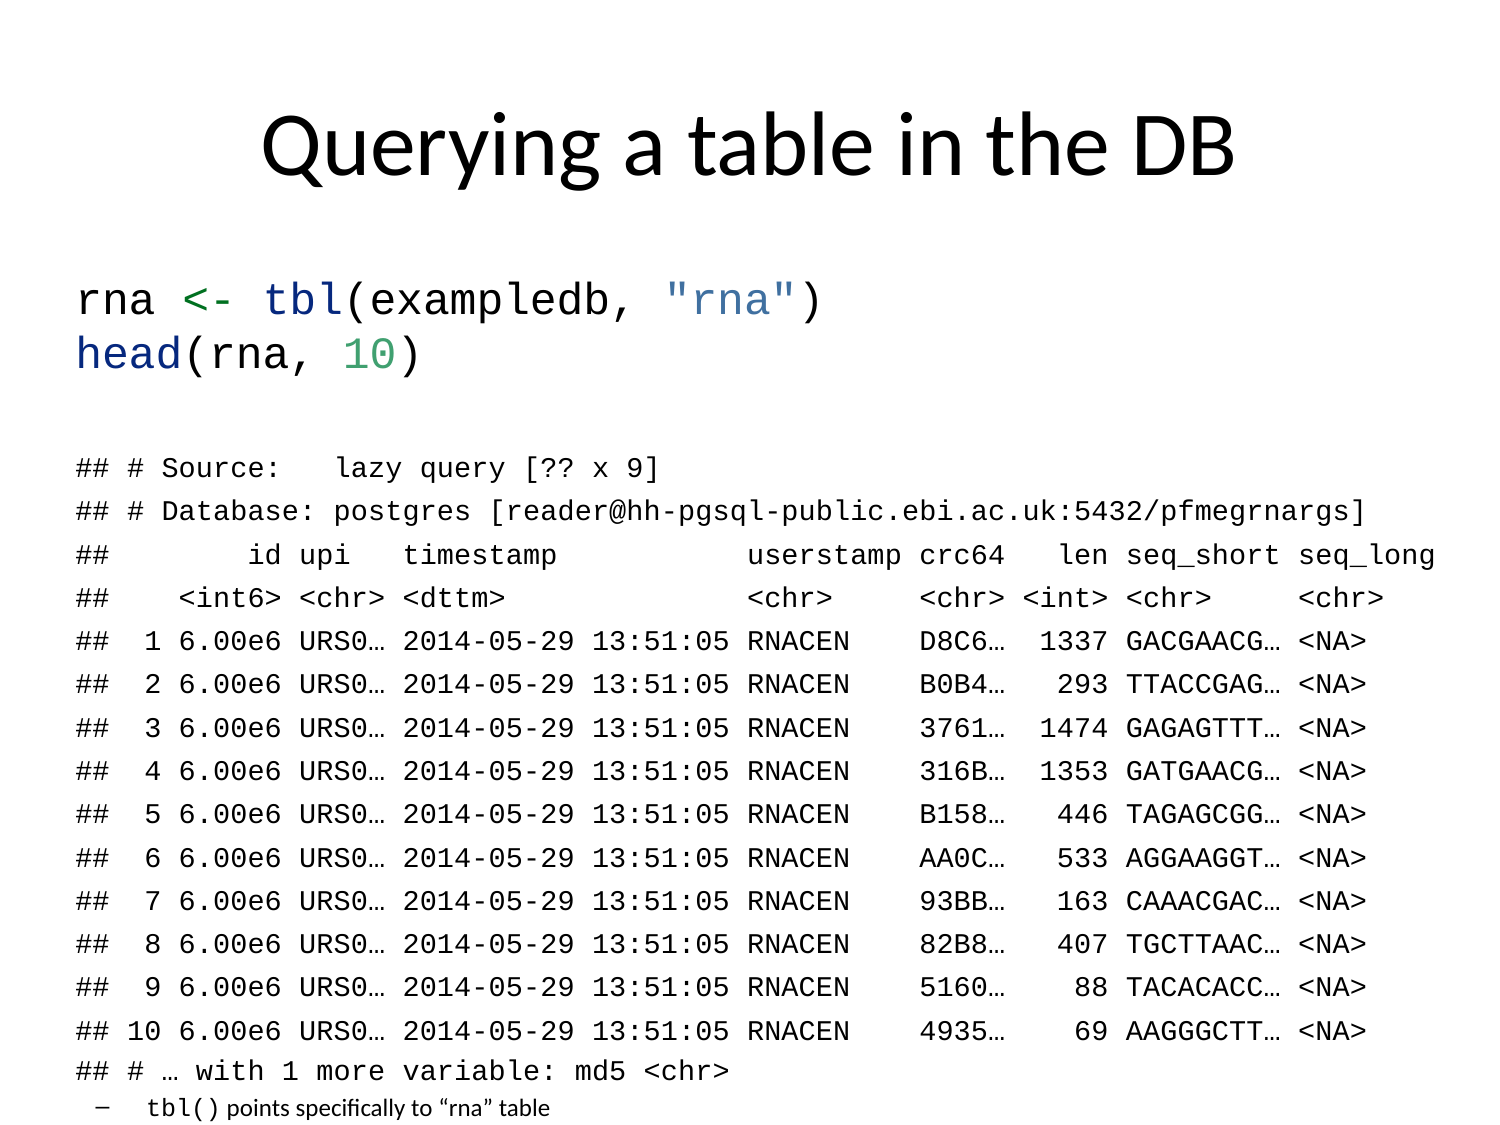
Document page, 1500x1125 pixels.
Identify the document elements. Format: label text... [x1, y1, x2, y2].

list rna <- tbl(exampledb, "rna") head(rna, 10) ## # Source: lazy query [?? x 9] ## # Database: postgres [reader@hh-pgsql-public.ebi.ac.uk:5432/pfmegrnargs] ## id upi timestamp userstamp crc64 len seq_short seq_long ## <int6> <chr> <dttm> <chr> <chr> <int> <chr> <chr> ## 1 6.00e6 URS0… 2014-05-29 13:51:05 RNACEN D8C6… 1337 GACGAACG… <NA> ## 2 6.00e6 URS0… 2014-05-29 13:51:05 RNACEN B0B4… 293 TTACCGAG… <NA> ## 3 6.00e6 URS0… 2014-05-29 13:51:05 RNACEN 3761… 1474 GAGAGTTT… <NA> ## 4 6.00e6 URS0… 2014-05-29 13:51:05 RNACEN 316B… 1353 GATGAACG… <NA> ## 5 6.00e6 URS0… 2014-05-29 13:51:05 RNACEN B158… 446 TAGAGCGG… <NA> ## 6 6.00e6 URS0… 2014-05-29 13:51:05 RNACEN AA0C… 533 AGGAAGGT… <NA> ## 7 6.00e6 URS0… 2014-05-29 13:51:05 RNACEN 93BB… 163 CAAACGAC… <NA> ## 8 6.00e6 URS0… 2014-05-29 13:51:05 RNACEN 82B8… 407 TGCTTAAC… <NA> ## 9 6.00e6 URS0… 2014-05-29 13:51:05 RNACEN 5160… 88 TACACACC… <NA> ## 10 6.00e6 URS0… 2014-05-29 13:51:05 RNACEN 4935… 69 AAGGGCTT… <NA> ## # … with 1 more variable: md5 <chr> tbl() points specifically to “rna” table Nothing is retrieved until necessary, e.g. head() function [0, 262, 1487, 1125]
title Querying a table in the DB [75, 45, 1425, 233]
